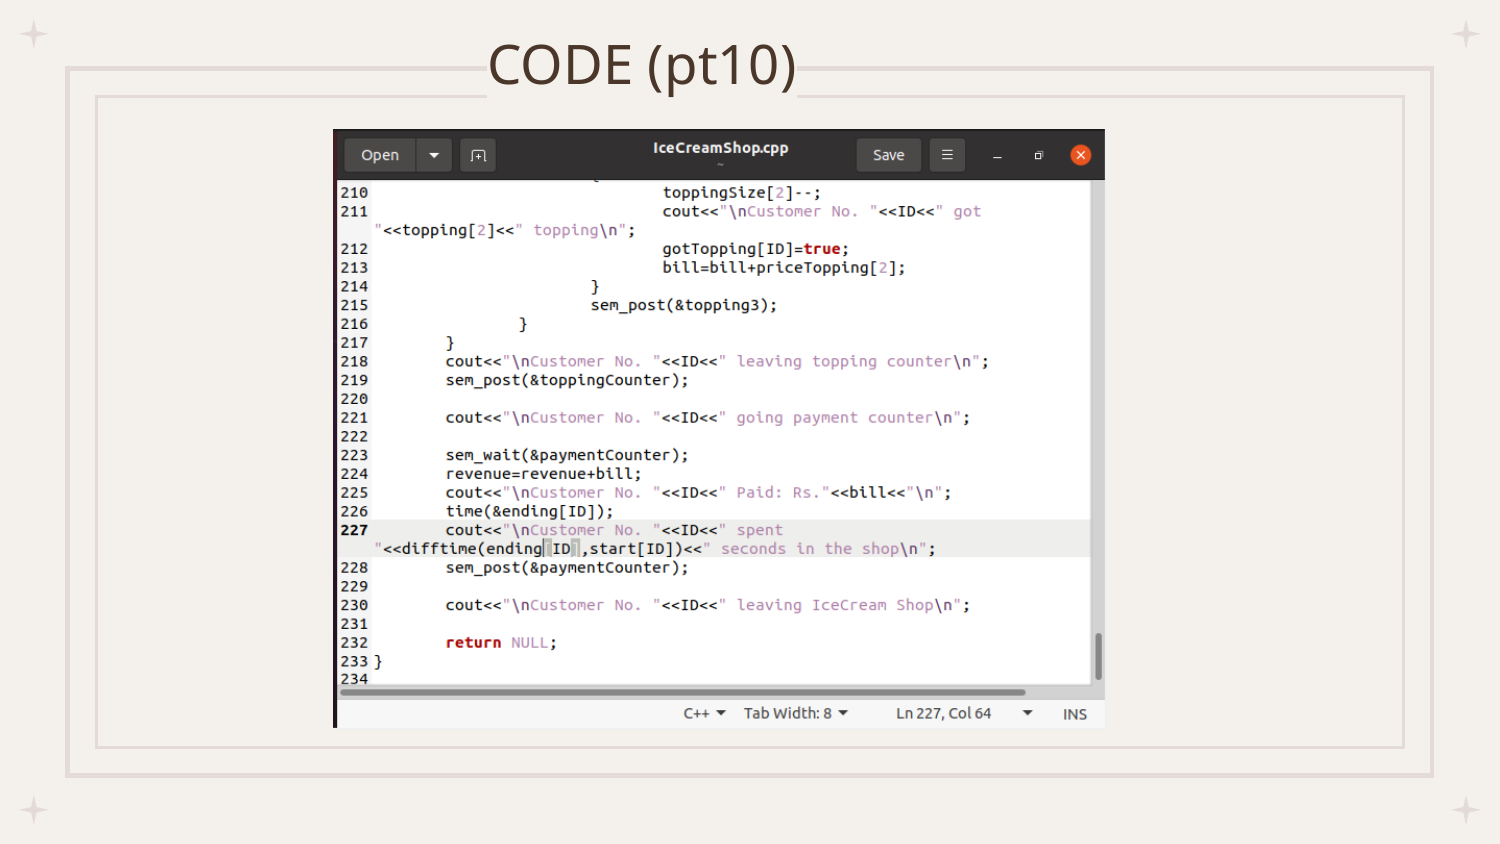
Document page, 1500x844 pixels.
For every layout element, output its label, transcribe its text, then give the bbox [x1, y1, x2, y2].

list CODE (pt10) [441, 0, 1029, 117]
picture [333, 128, 1107, 731]
